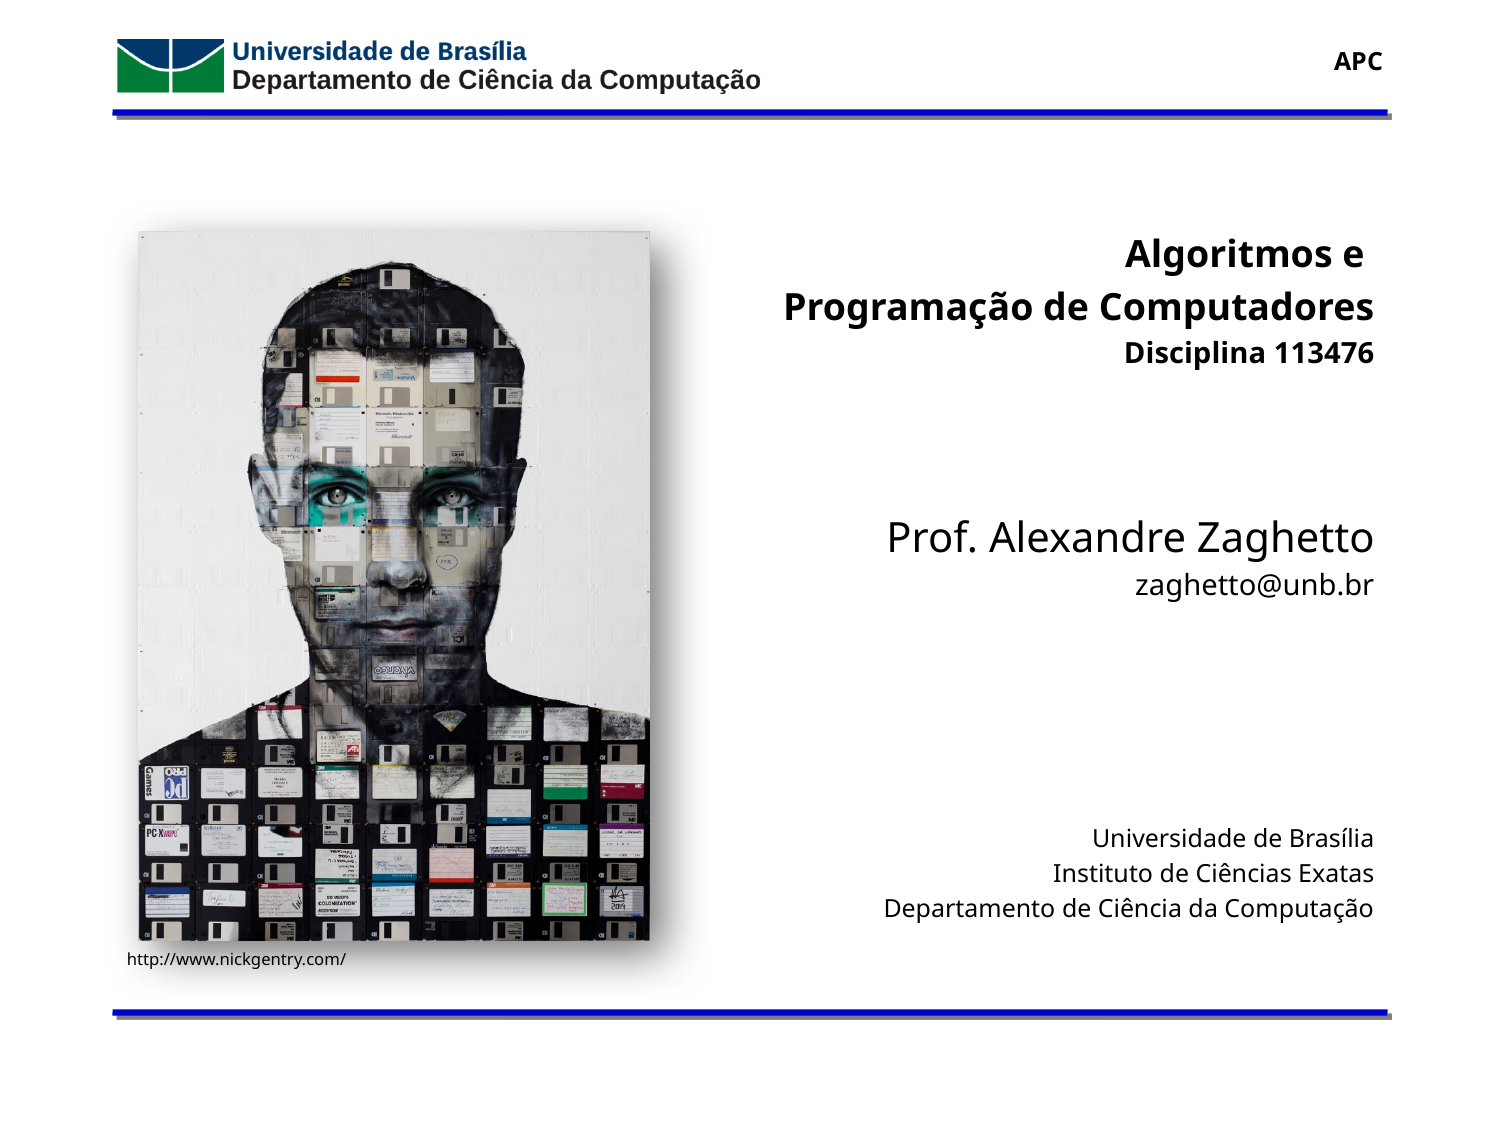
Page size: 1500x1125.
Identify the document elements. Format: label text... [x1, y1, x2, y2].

picture [137, 231, 651, 941]
text_box Algoritmos e Programação de Computadores Disciplina 113476 Prof. Alexandre Zaghetto zaghetto@unb.br Universidade de Brasília Instituto de Ciências Exatas Departamento de Ciência da Computação http://www.nickgentry.com/ [112, 222, 1390, 1005]
picture [117, 39, 760, 94]
